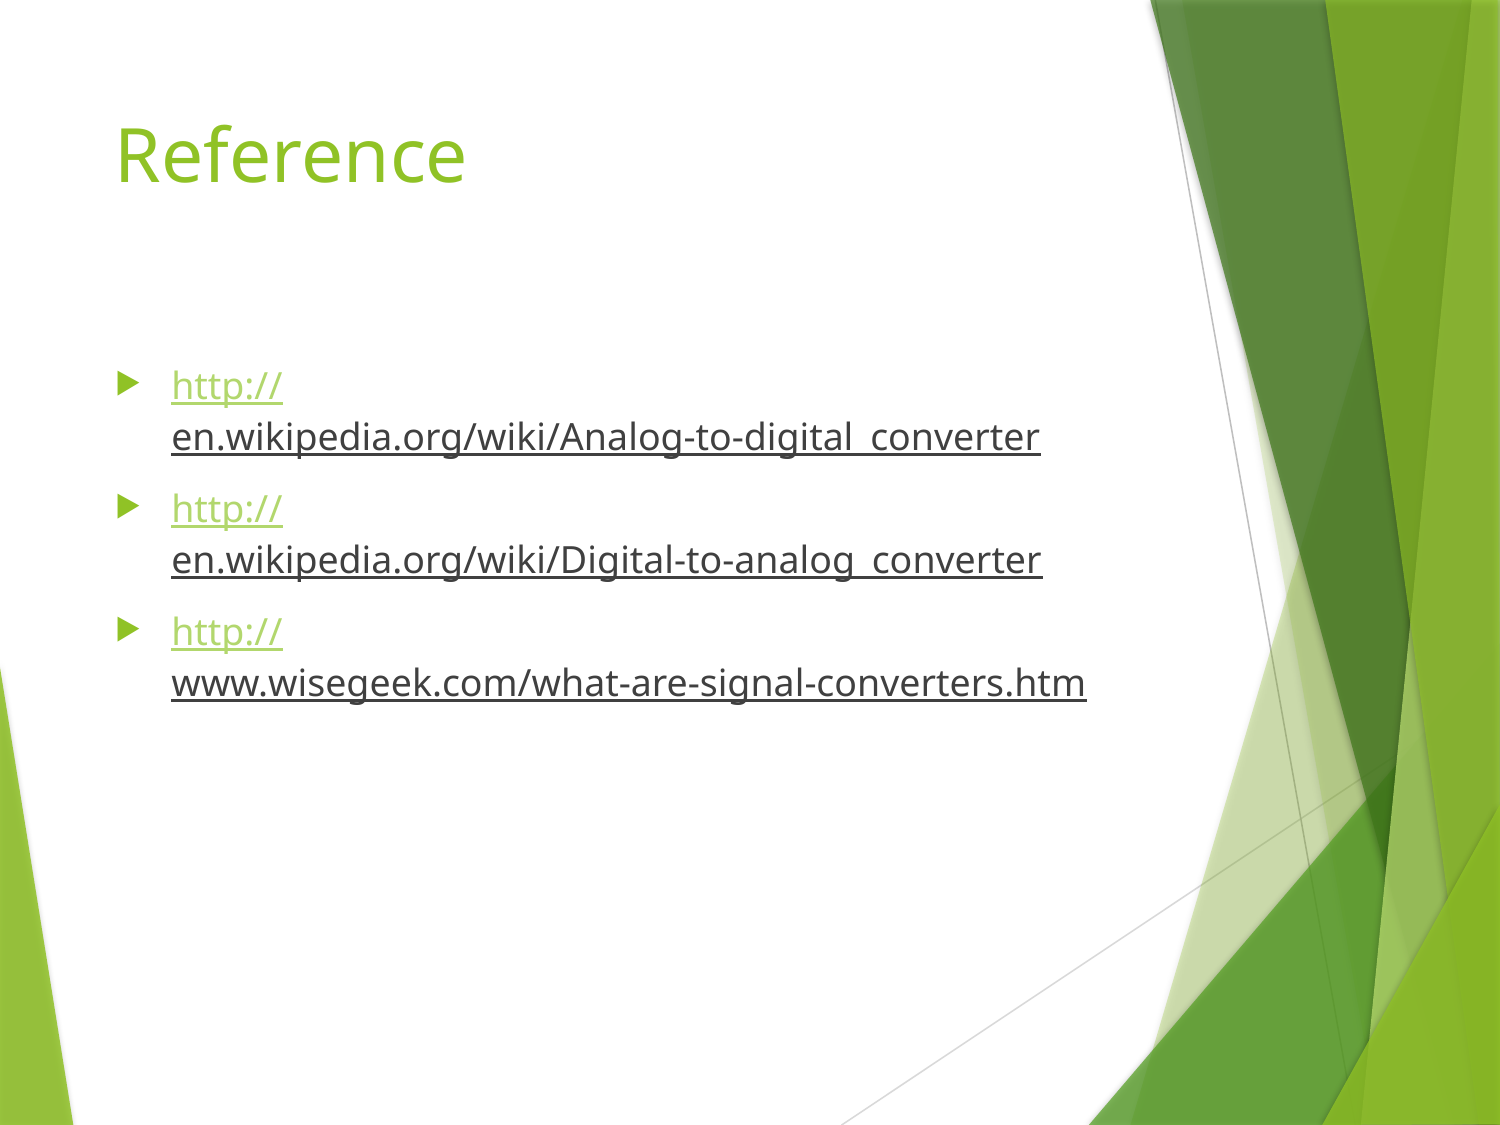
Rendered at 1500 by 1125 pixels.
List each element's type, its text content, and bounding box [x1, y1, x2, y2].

title Reference [99, 99, 1142, 317]
list http://en.wikipedia.org/wiki/Analog-to-digital_converter http://en.wikipedia.org/wiki/Digital-to-analog_converter http://www.wisegeek.com/what-are-signal-converters.htm [99, 354, 1142, 992]
